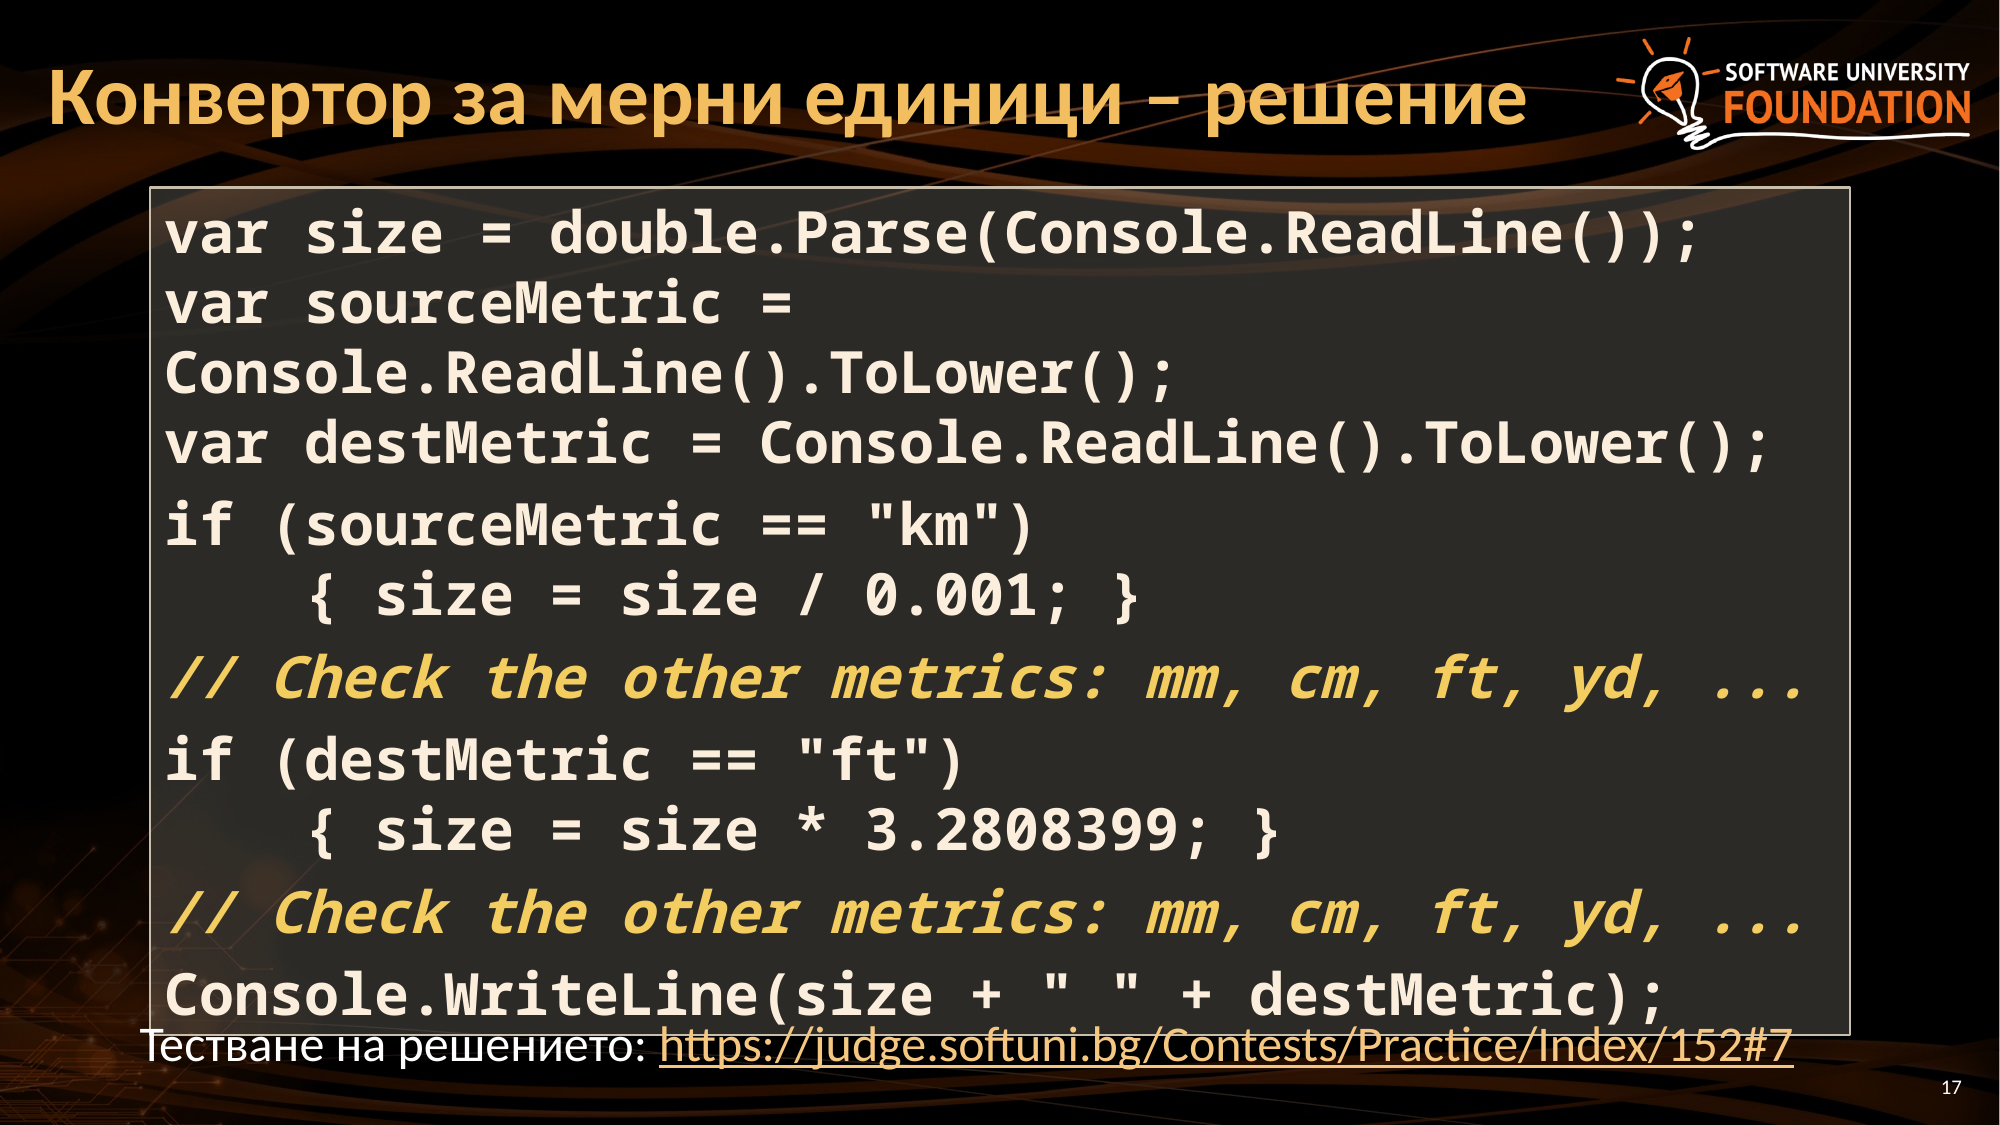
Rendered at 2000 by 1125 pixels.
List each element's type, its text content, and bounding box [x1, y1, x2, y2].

text_box Тестване на решението: https://judge.softuni.bg/Contests/Practice/Index/152#7 [124, 1004, 1875, 1080]
text_box var size = double.Parse(Console.ReadLine()); var sourceMetric = Console.ReadLine().ToLower(); var destMetric = Console.ReadLine().ToLower(); if (sourceMetric == "km") { size = size / 0.001; } // Check the other metrics: mm, cm, ft, yd, ... if (destMetric == "ft") { size = size * 3.2808399; } // Check the other metrics: mm, cm, ft, yd, ... Console.WriteLine(size + " " + destMetric); [149, 187, 1850, 1004]
slide_number 17 [1897, 1070, 1968, 1103]
picture [0, 0, 2000, 1125]
title Конвертор за мерни единици – решение [30, 6, 1602, 189]
